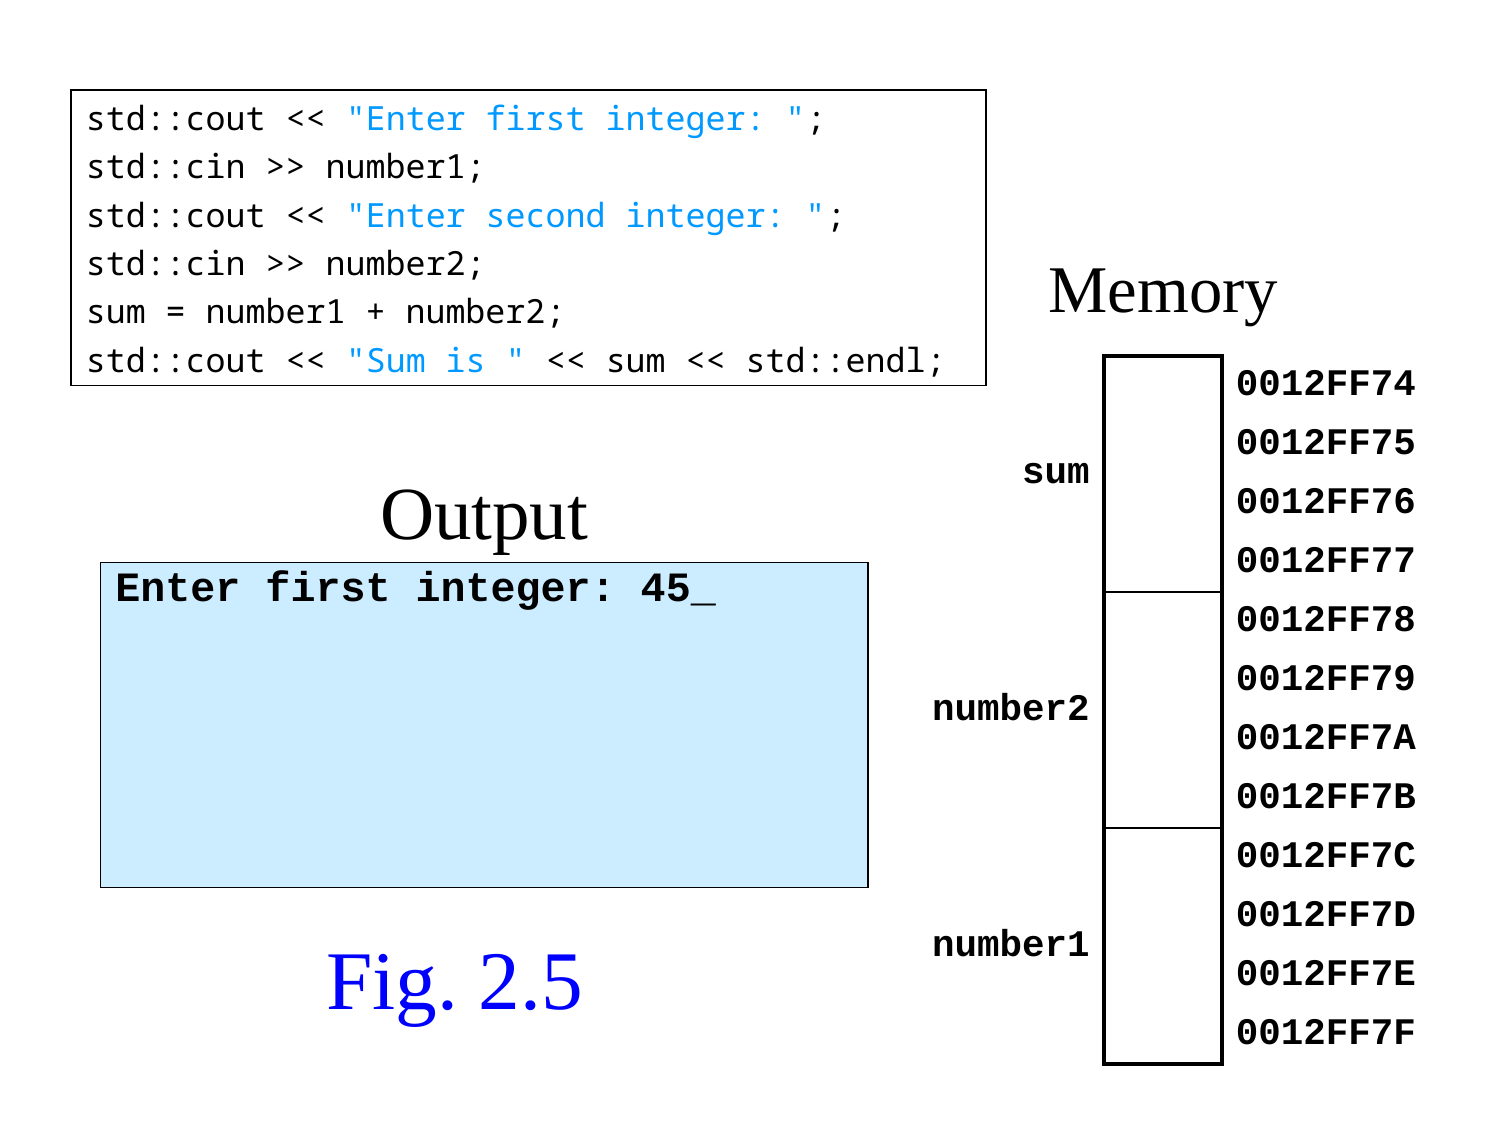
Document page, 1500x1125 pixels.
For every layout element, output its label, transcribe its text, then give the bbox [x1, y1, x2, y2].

table_cell 0012FF7A [1224, 710, 1429, 769]
table_cell number2 [898, 592, 1102, 828]
table_cell 0012FF7C [1224, 828, 1429, 887]
table_cell 0012FF78 [1224, 592, 1429, 651]
table_cell 0012FF76 [1224, 474, 1429, 533]
list std::cout << "Enter first integer: "; std::cin >> number1; std::cout << "Enter second integer: "; std::cin >> number2; sum = number1 + number2; std::cout << "Sum is " << sum << std::endl; [70, 89, 987, 386]
table_header sum [898, 356, 1102, 592]
title Fig. 2.5 [277, 916, 633, 1036]
table_header 0012FF74 [1224, 356, 1429, 415]
list Memory [1015, 237, 1312, 327]
list Enter first integer: 45_ [100, 562, 869, 888]
table_cell 0012FF7D [1224, 887, 1429, 946]
table_cell [1106, 593, 1220, 827]
table_cell 0012FF7B [1224, 769, 1429, 828]
table_cell 0012FF7F [1224, 1005, 1429, 1064]
table_cell 0012FF75 [1224, 415, 1429, 474]
list Output [336, 444, 633, 562]
table_cell 0012FF77 [1224, 533, 1429, 592]
table_cell [1106, 829, 1220, 1062]
table_header [1106, 358, 1220, 591]
table_cell 0012FF79 [1224, 651, 1429, 710]
table_cell 0012FF7E [1224, 946, 1429, 1005]
table_cell number1 [898, 828, 1102, 1064]
